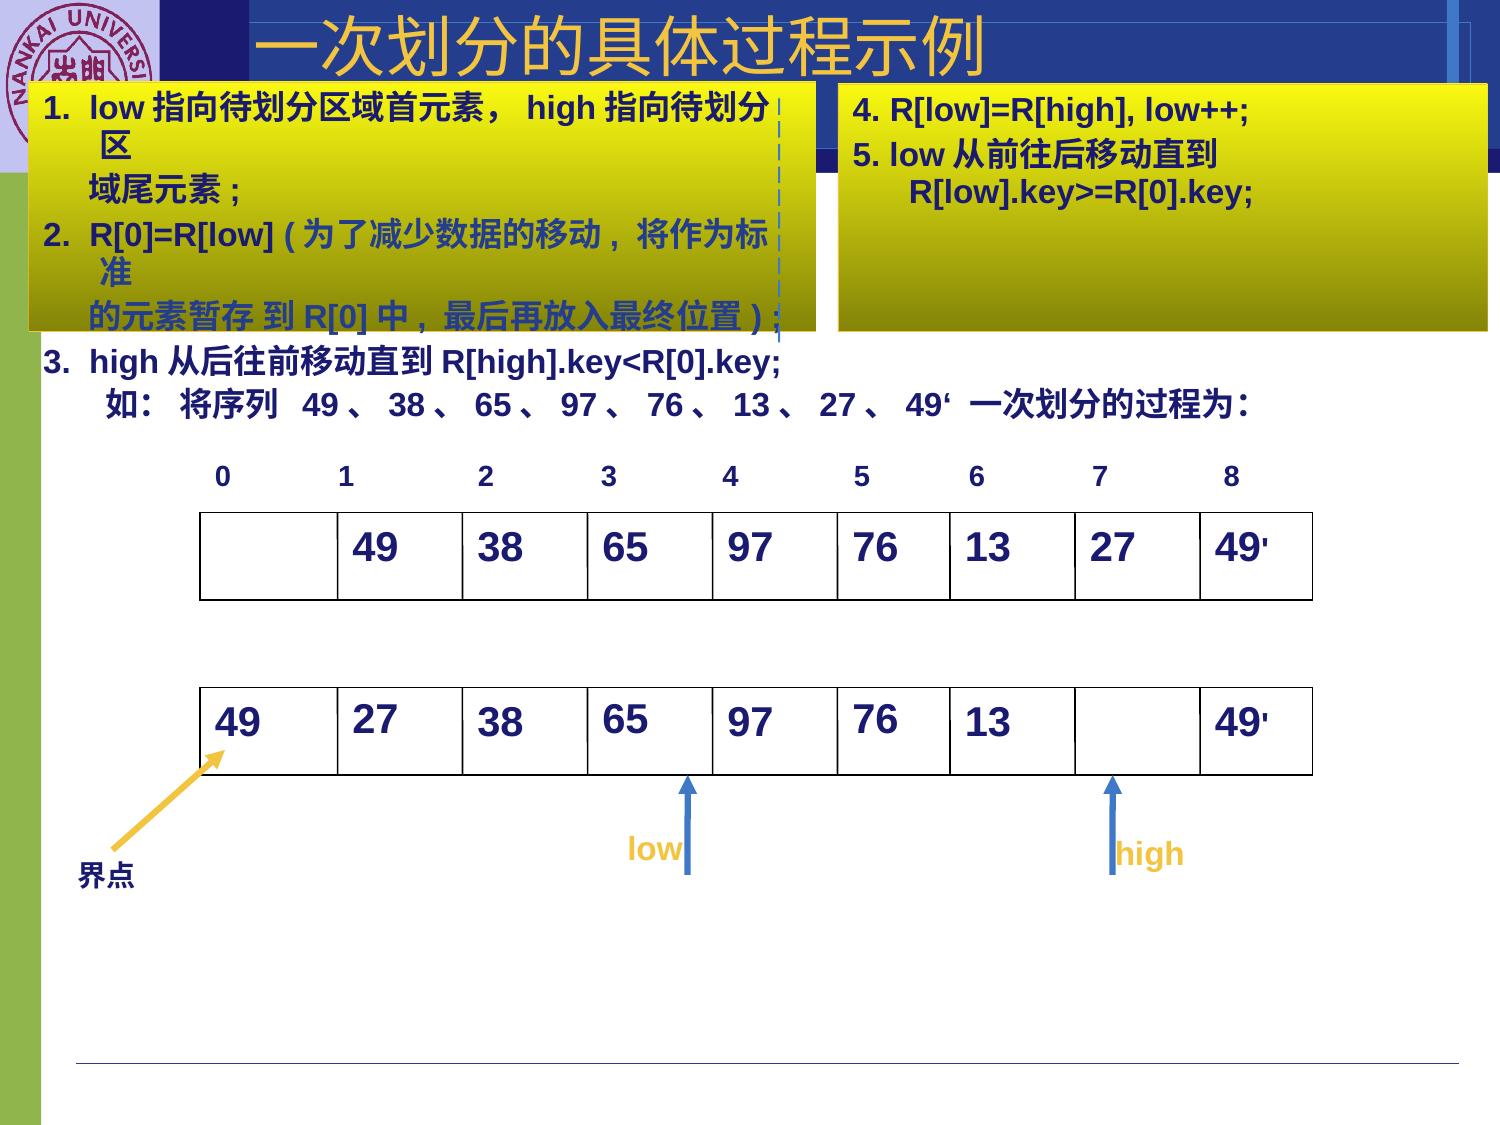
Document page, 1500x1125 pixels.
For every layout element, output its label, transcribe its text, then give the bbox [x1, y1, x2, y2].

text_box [612, 774, 750, 875]
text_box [1099, 774, 1238, 881]
picture [5, 2, 155, 81]
text_box 一次划分的具体过程示例 [237, 24, 1371, 66]
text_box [199, 687, 1313, 775]
slide_number [574, 1057, 926, 1096]
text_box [0, 81, 1488, 432]
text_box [199, 512, 1313, 600]
text_box 界点 [62, 849, 188, 900]
text_box 0 1 2 3 4 5 6 7 8 [199, 449, 1313, 500]
